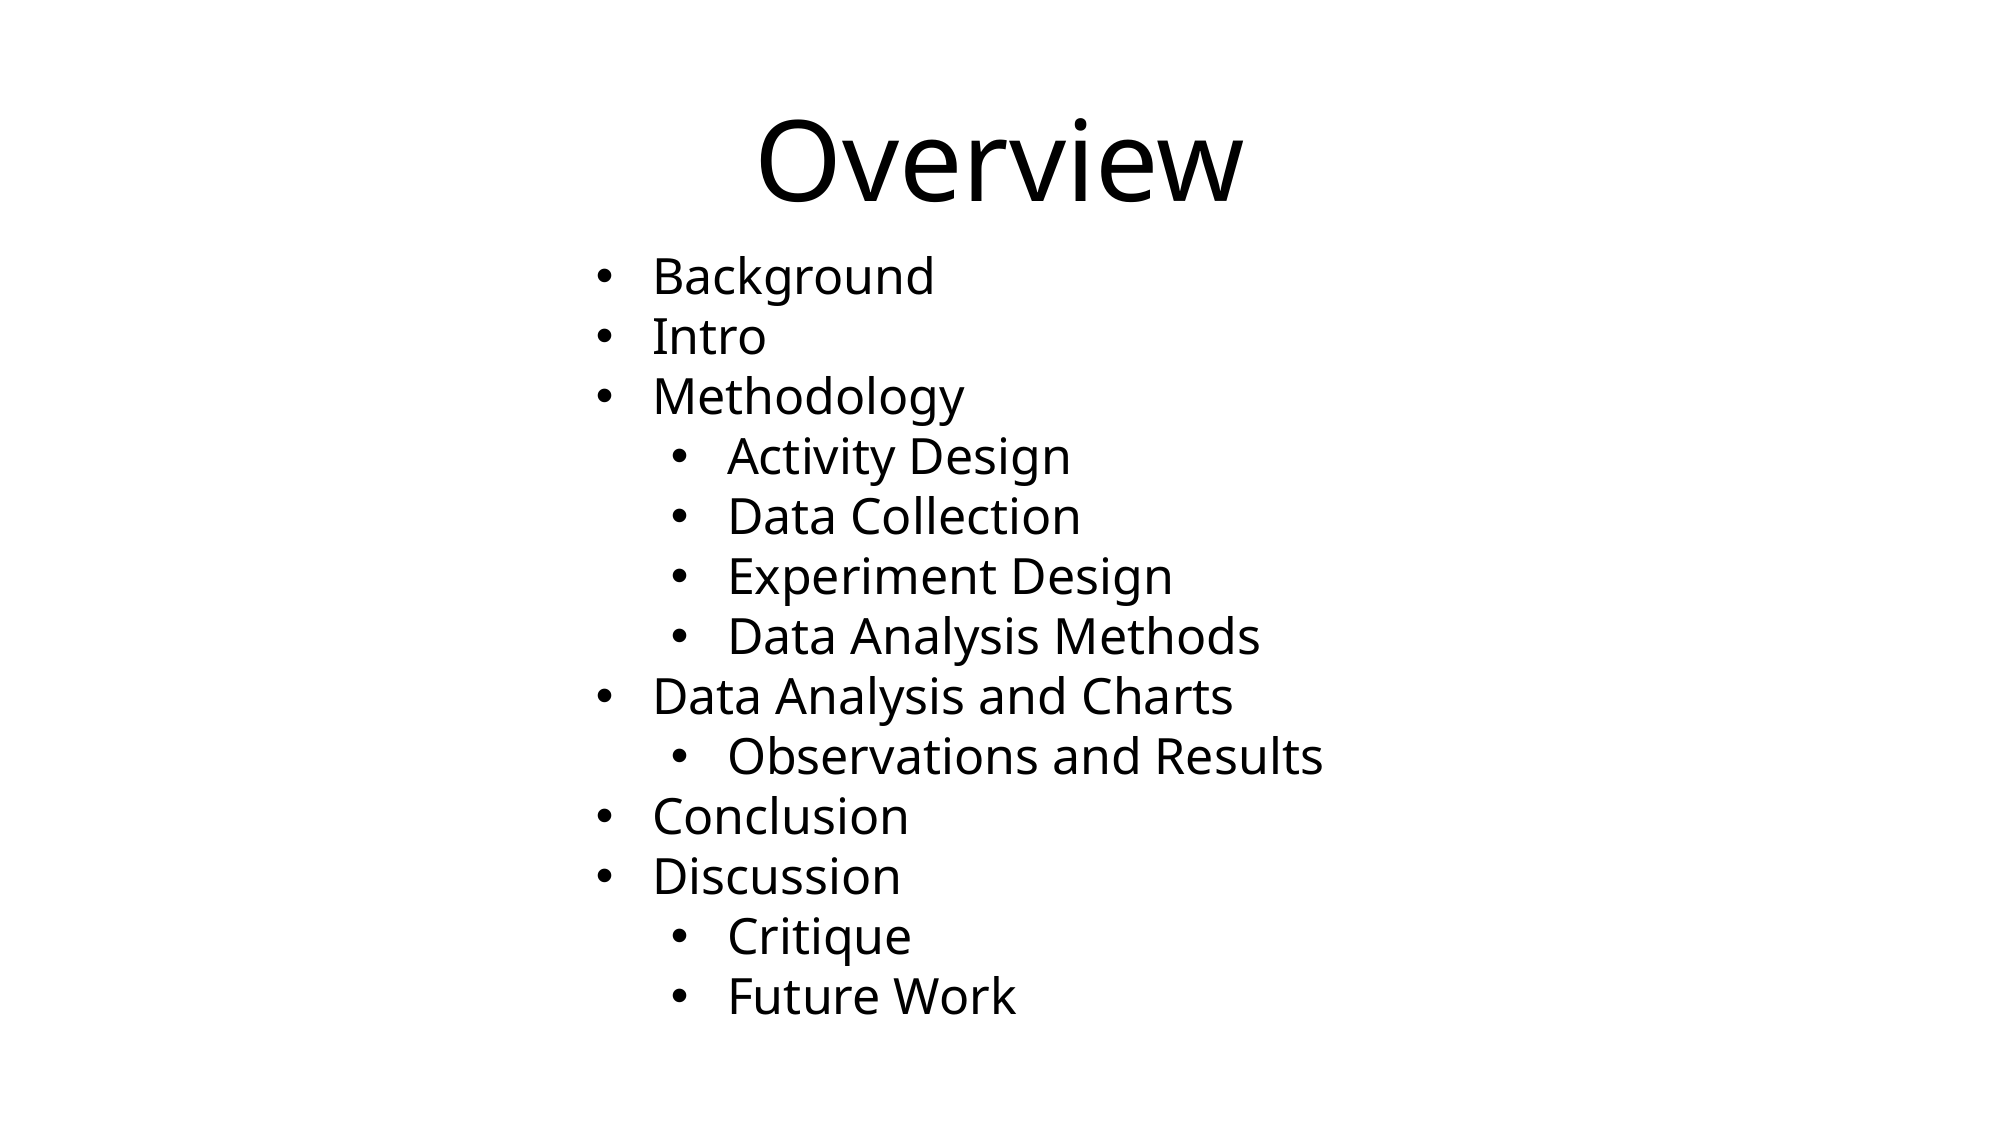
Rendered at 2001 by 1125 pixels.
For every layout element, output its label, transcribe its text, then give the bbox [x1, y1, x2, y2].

title Overview [416, 84, 1584, 233]
text_box Background Intro Methodology Activity Design Data Collection Experiment Design Data Analysis Methods Data Analysis and Charts Observations and Results Conclusion Discussion Critique Future Work [581, 237, 1419, 1033]
